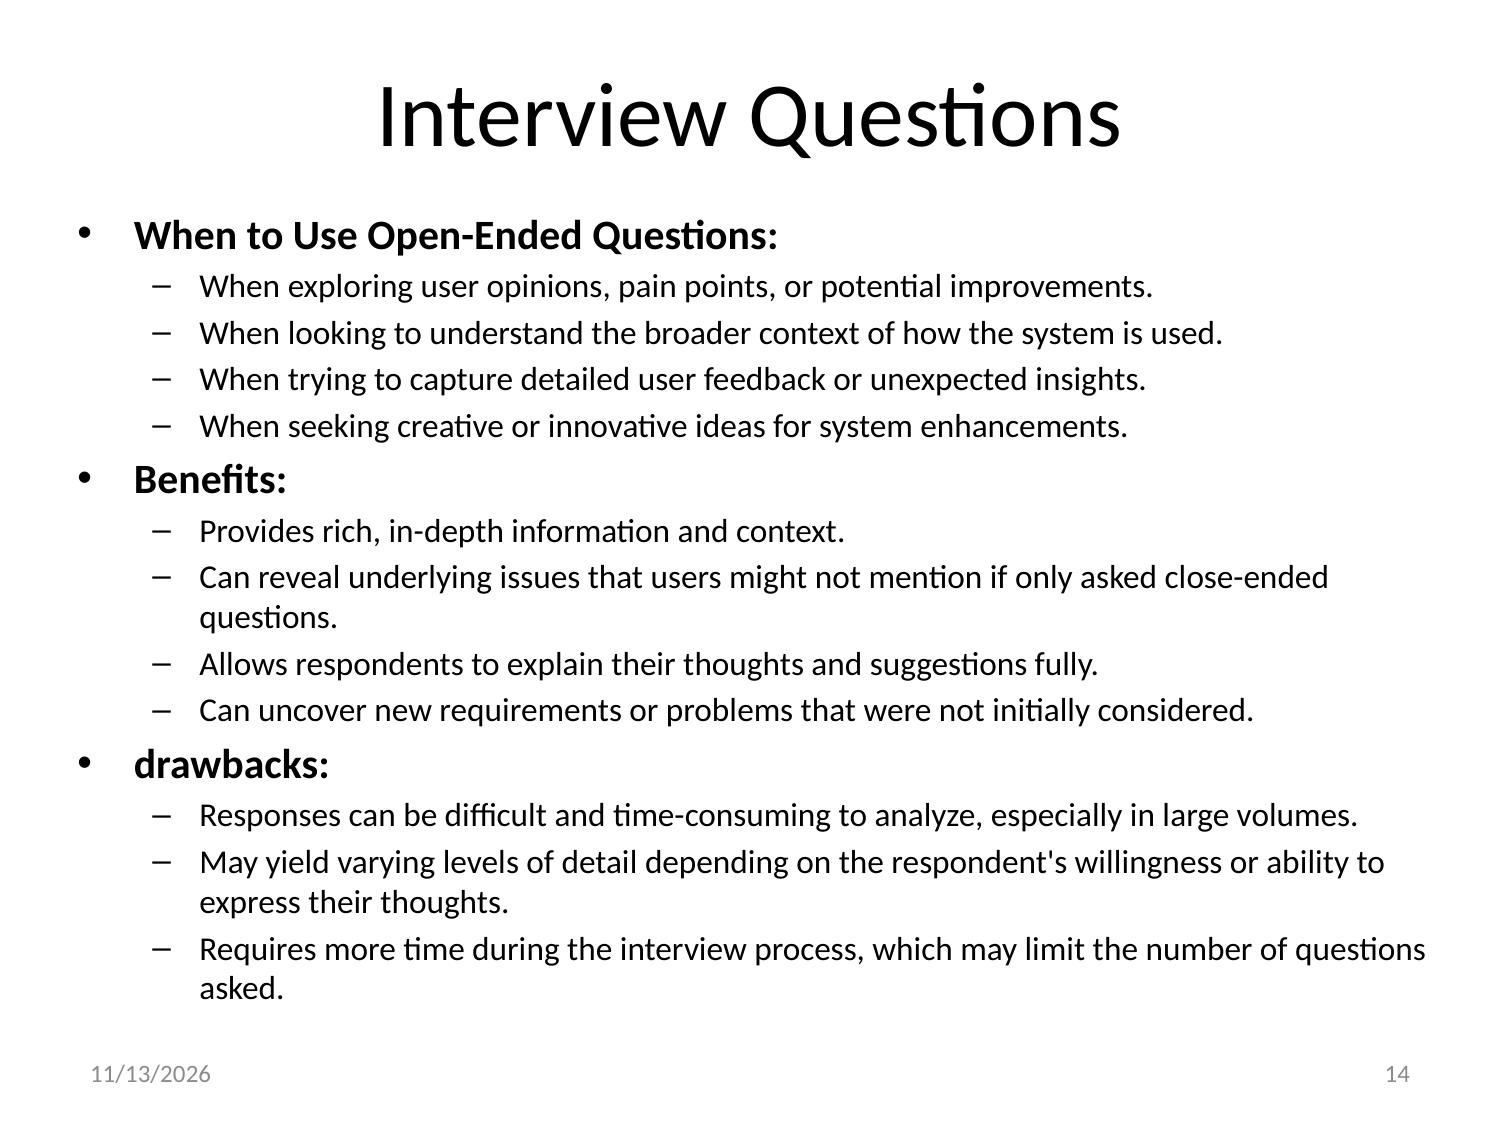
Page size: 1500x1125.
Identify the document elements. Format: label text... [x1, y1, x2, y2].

list When to Use Open-Ended Questions: When exploring user opinions, pain points, or potential improvements. When looking to understand the broader context of how the system is used. When trying to capture detailed user feedback or unexpected insights. When seeking creative or innovative ideas for system enhancements. Benefits: Provides rich, in-depth information and context. Can reveal underlying issues that users might not mention if only asked close-ended questions. Allows respondents to explain their thoughts and suggestions fully. Can uncover new requirements or problems that were not initially considered. drawbacks: Responses can be difficult and time-consuming to analyze, especially in large volumes. May yield varying levels of detail depending on the respondent's willingness or ability to express their thoughts. Requires more time during the interview process, which may limit the number of questions asked. [62, 200, 1475, 1043]
title Interview Questions [75, 45, 1425, 175]
slide_number 14 [1074, 1042, 1425, 1103]
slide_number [75, 1042, 425, 1103]
